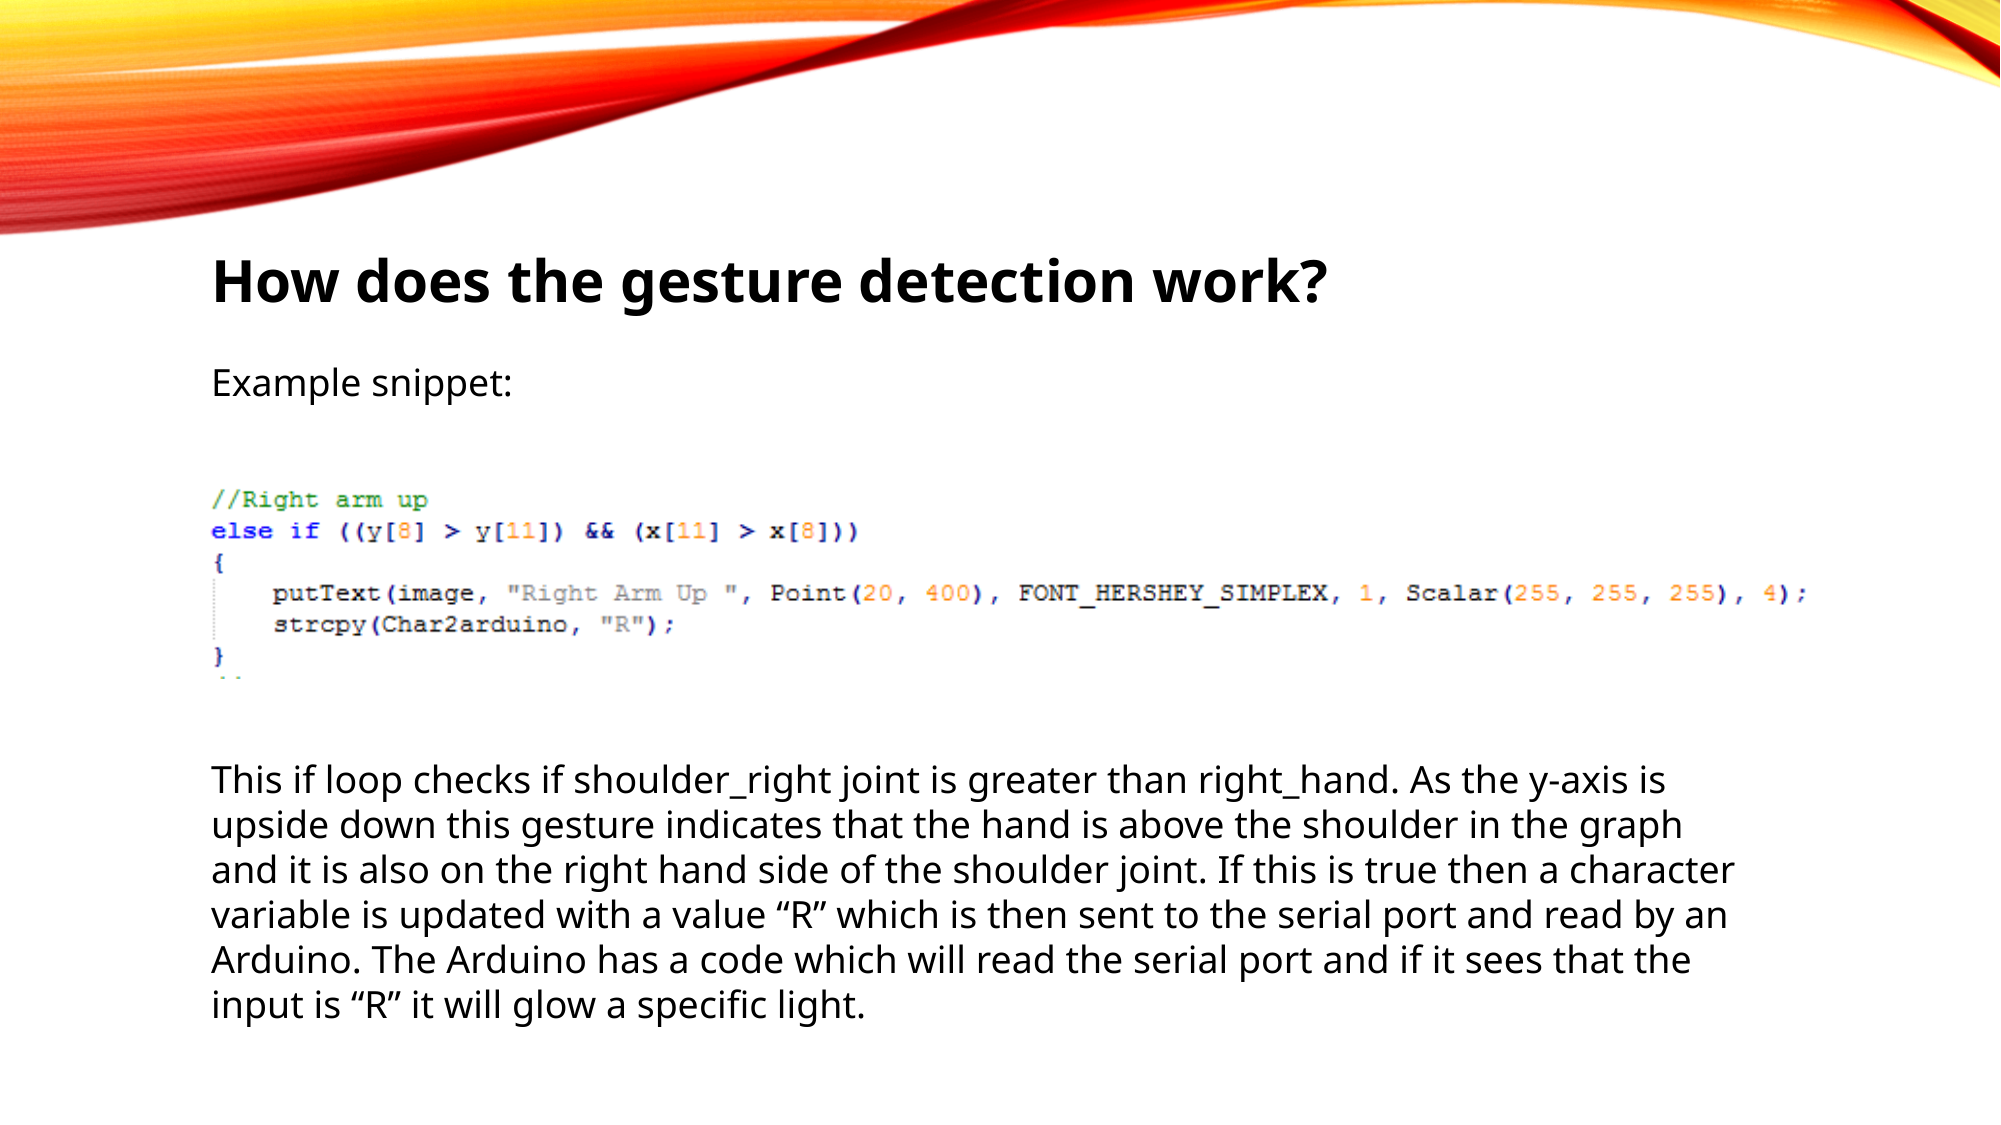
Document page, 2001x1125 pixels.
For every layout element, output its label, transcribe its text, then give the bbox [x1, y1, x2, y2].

picture [196, 484, 1819, 679]
text_box How does the gesture detection work? Example snippet: [196, 236, 1577, 484]
picture [0, 0, 2000, 237]
text_box This if loop checks if shoulder_right joint is greater than right_hand. As the y-axis is upside down this gesture indicates that the hand is above the shoulder in the graph and it is also on the right hand side of the shoulder joint. If this is true then a character variable is updated with a value “R” which is then sent to the serial port and read by an Arduino. The Arduino has a code which will read the serial port and if it sees that the input is “R” it will glow a specific light. [196, 748, 1760, 1034]
